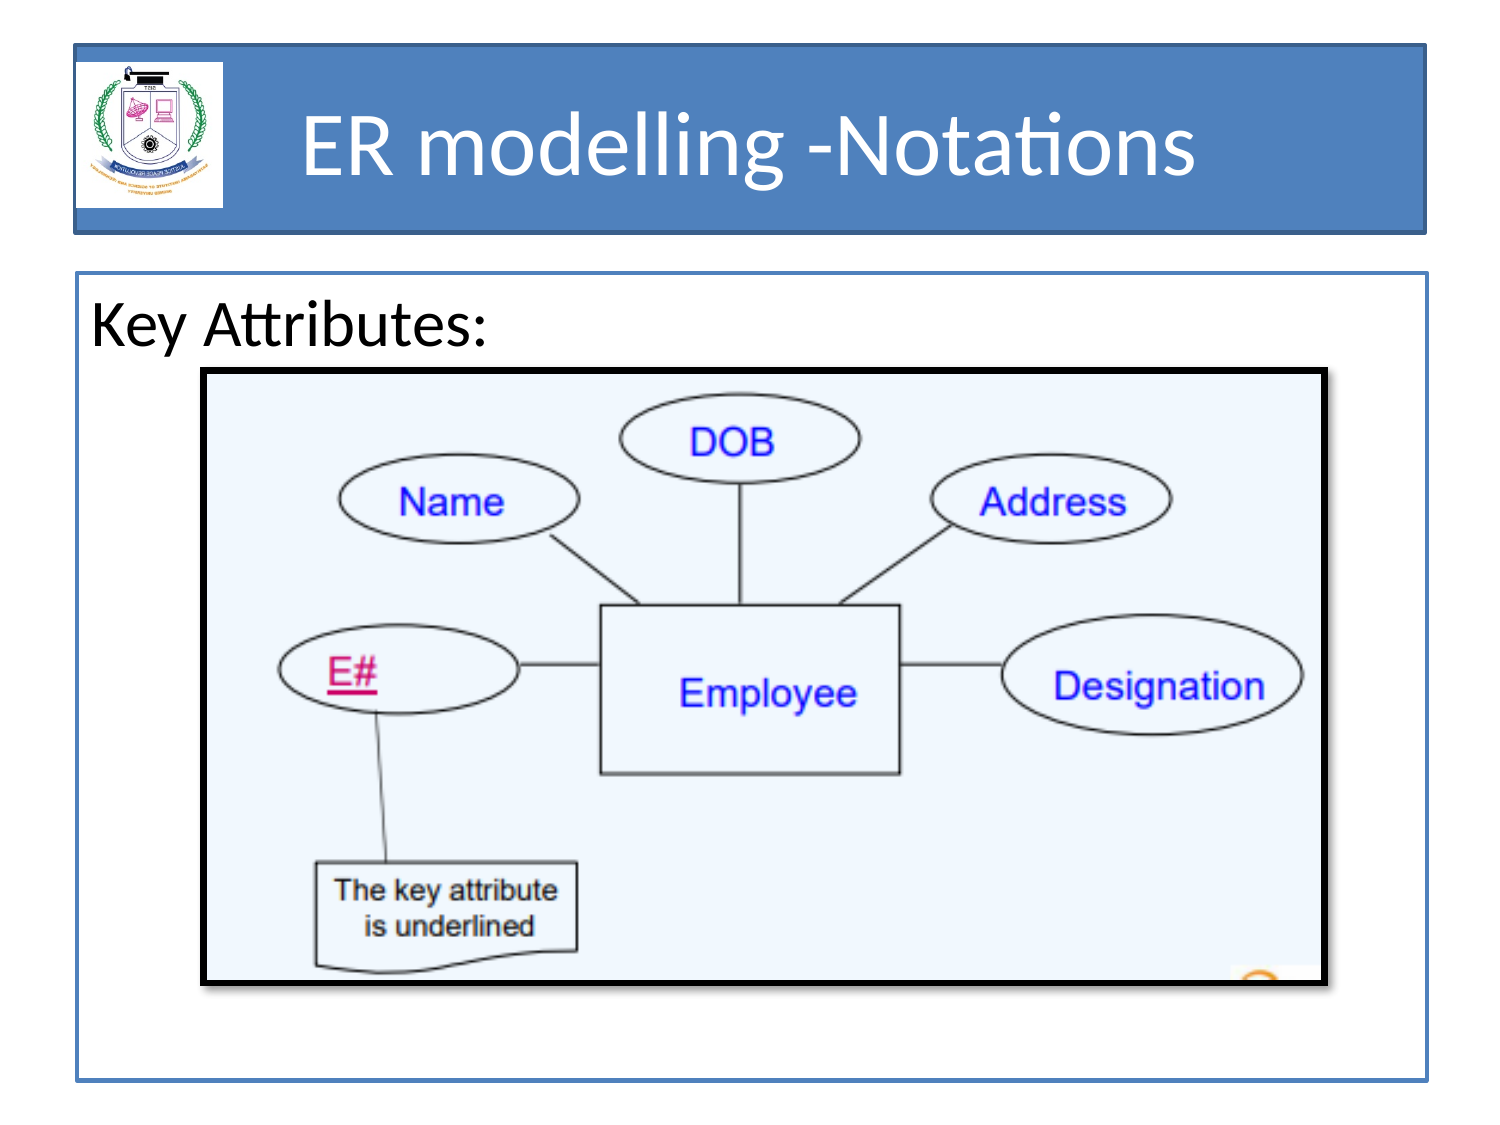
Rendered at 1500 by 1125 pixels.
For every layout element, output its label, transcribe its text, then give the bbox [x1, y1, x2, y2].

picture [76, 61, 223, 209]
list Key Attributes: [75, 271, 1429, 1083]
title ER modelling -Notations [73, 43, 1427, 235]
picture [206, 373, 1322, 981]
